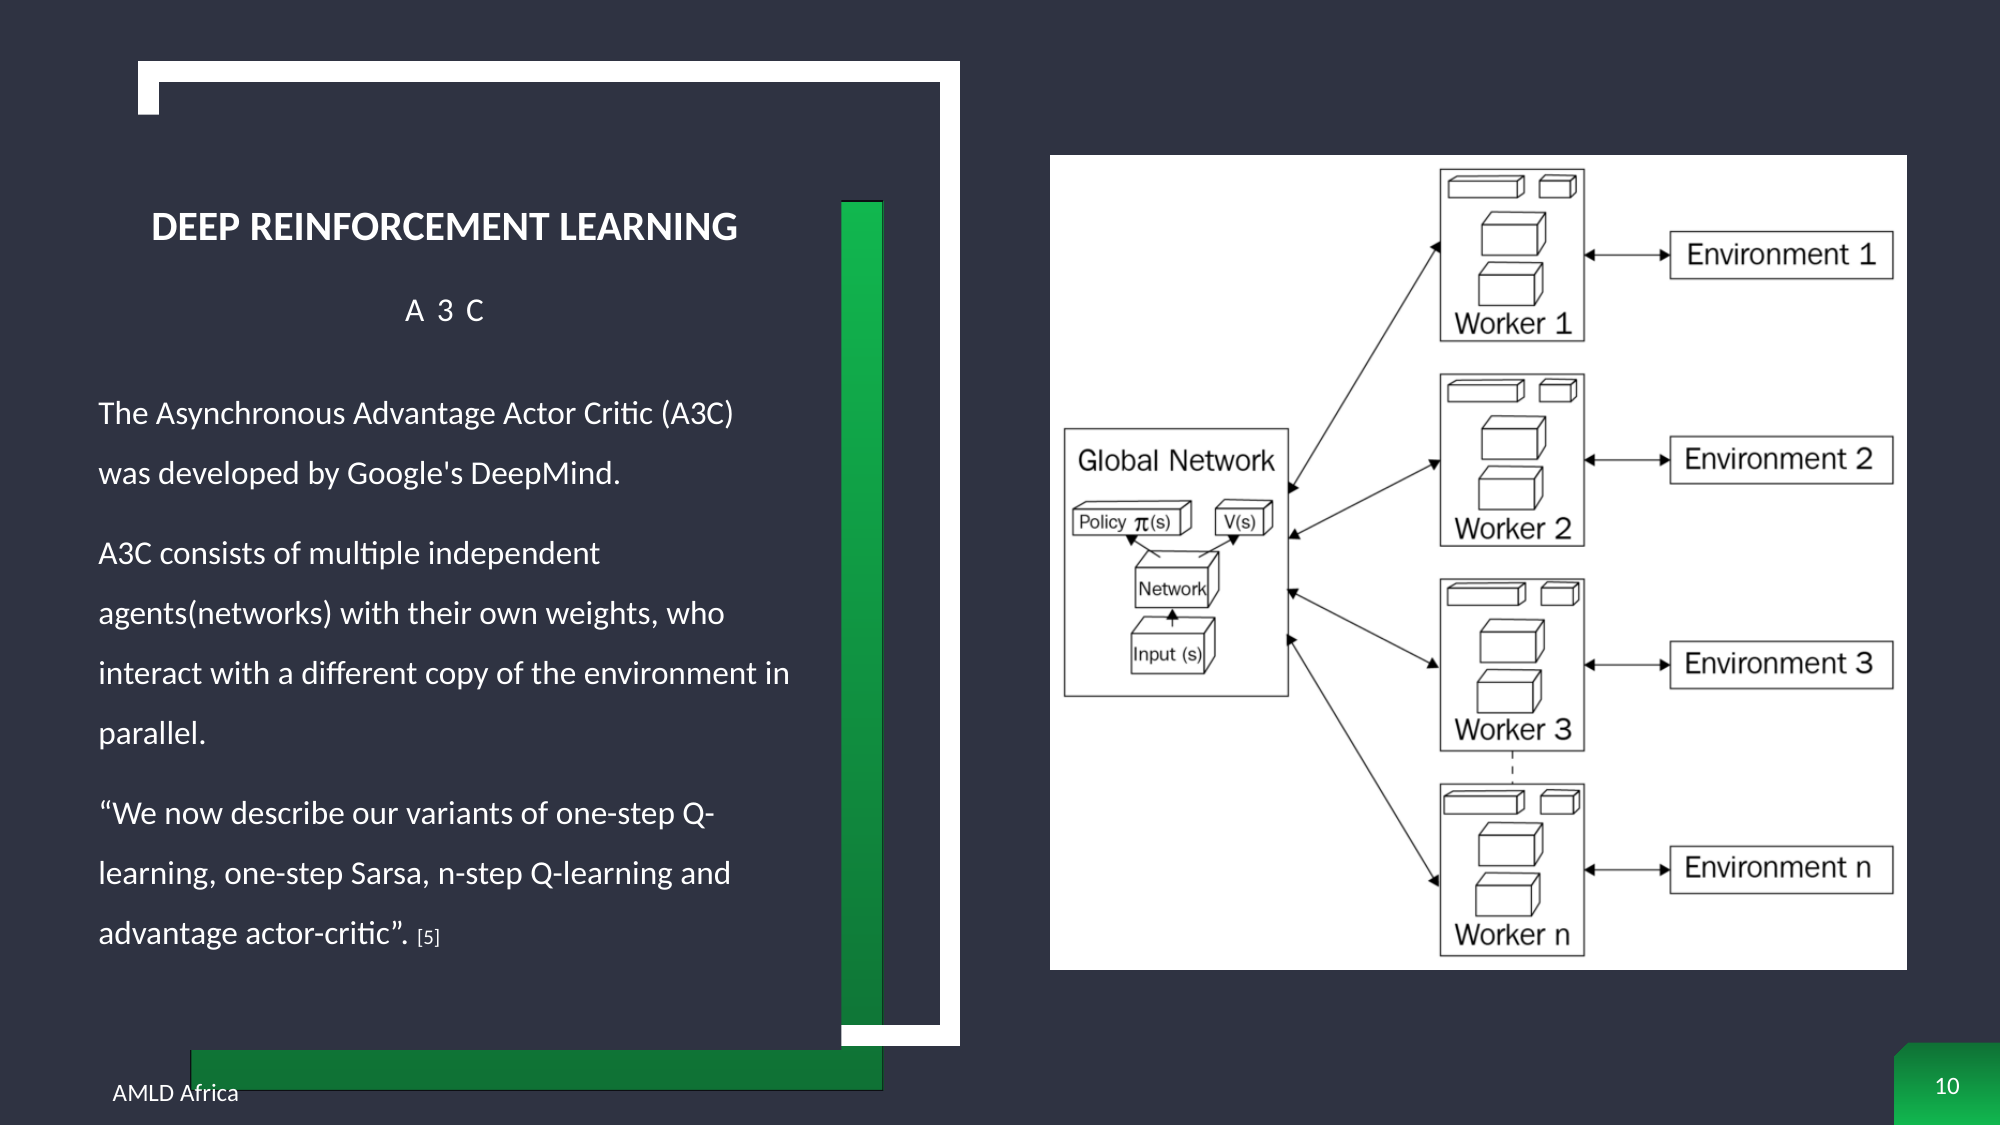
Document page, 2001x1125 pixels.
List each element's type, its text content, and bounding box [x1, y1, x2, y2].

footer AMLD Africa [97, 1061, 773, 1121]
list A3C [100, 285, 789, 352]
list The Asynchronous Advantage Actor Critic (A3C) was developed by Google's DeepMind. A3C consists of multiple independent agents(networks) with their own weights, who interact with a different copy of the environment in parallel. “We now describe our variants of one-step Q-learning, one-step Sarsa, n-step Q-learning and advantage actor-critic”. [5] [98, 363, 792, 997]
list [1049, 155, 1907, 970]
title Deep Reinforcement Learning [98, 180, 792, 275]
slide_number 10 [1894, 1050, 2000, 1118]
